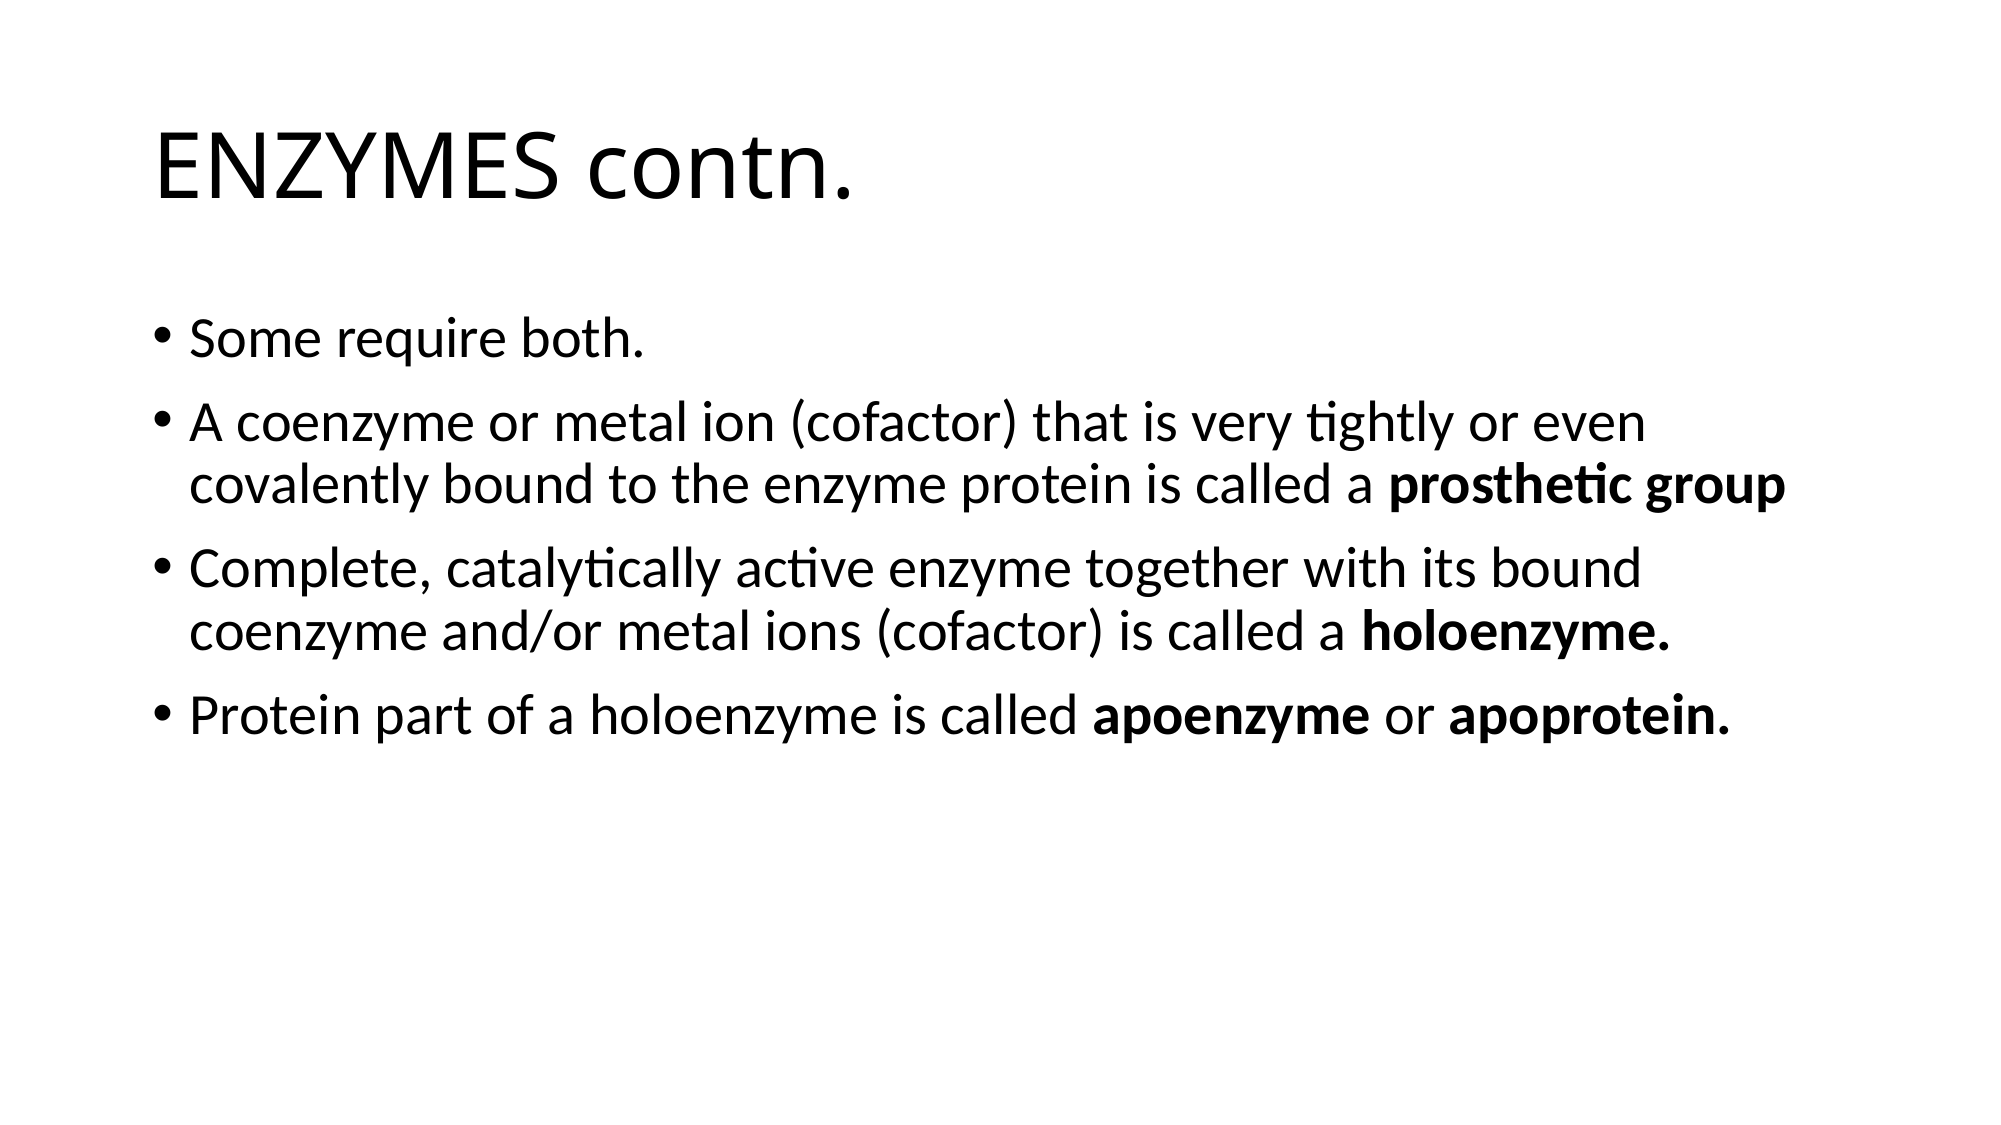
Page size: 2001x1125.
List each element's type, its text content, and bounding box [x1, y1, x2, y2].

title ENZYMES contn. [137, 59, 1863, 278]
list Some require both. A coenzyme or metal ion (cofactor) that is very tightly or even covalently bound to the enzyme protein is called a prosthetic group Complete, catalytically active enzyme together with its bound coenzyme and/or metal ions (cofactor) is called a holoenzyme. Protein part of a holoenzyme is called apoenzyme or apoprotein. [137, 299, 1863, 1014]
